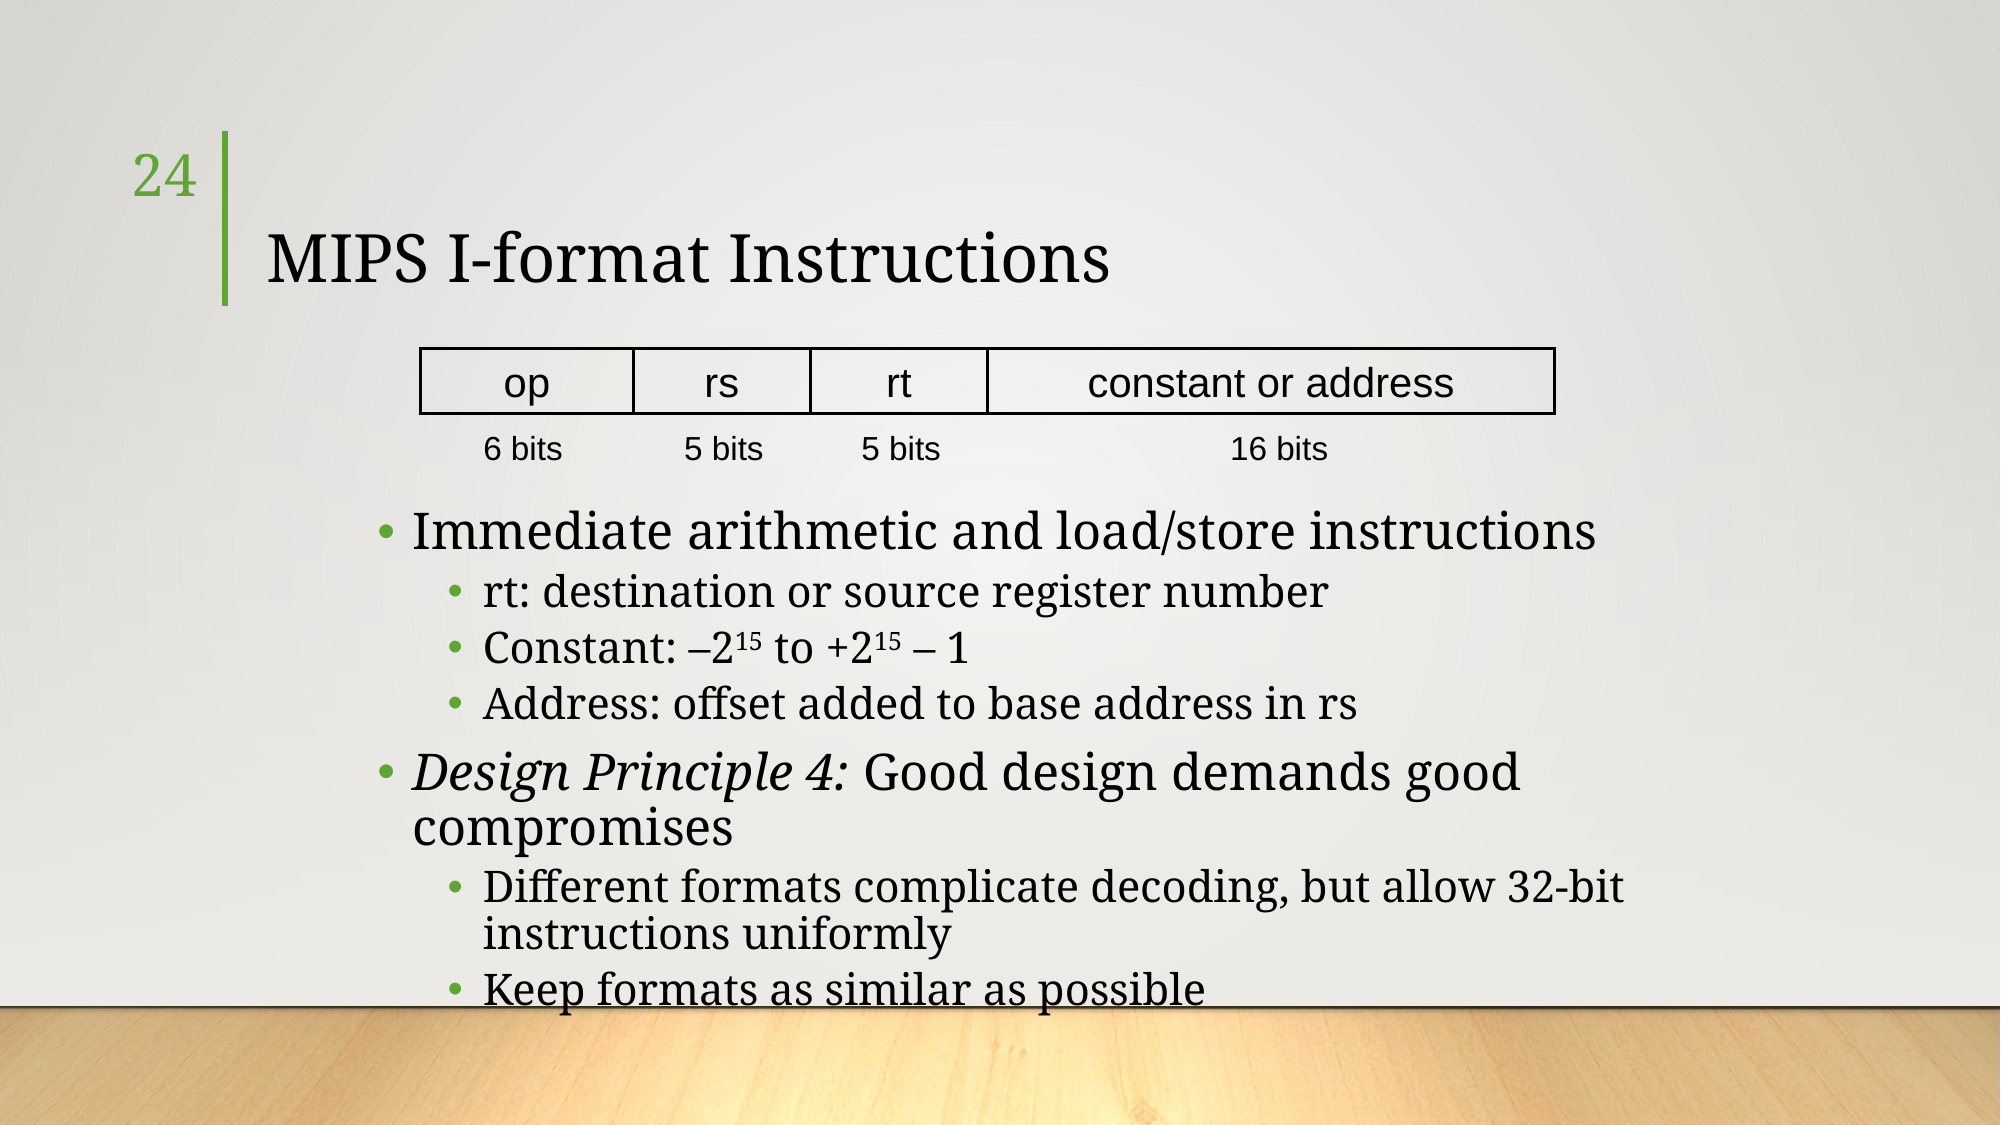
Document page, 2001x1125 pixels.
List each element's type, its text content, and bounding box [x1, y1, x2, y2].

title MIPS I-format Instructions [251, 131, 1814, 305]
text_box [420, 348, 1555, 476]
list Immediate arithmetic and load/store instructions rt: destination or source register number Constant: –215 to +215 – 1 Address: offset added to base address in rs Design Principle 4: Good design demands good compromises Different formats complicate decoding, but allow 32-bit instructions uniformly Keep formats as similar as possible [362, 498, 1719, 1024]
slide_number 24 [78, 131, 212, 214]
picture [0, 1006, 2000, 1125]
